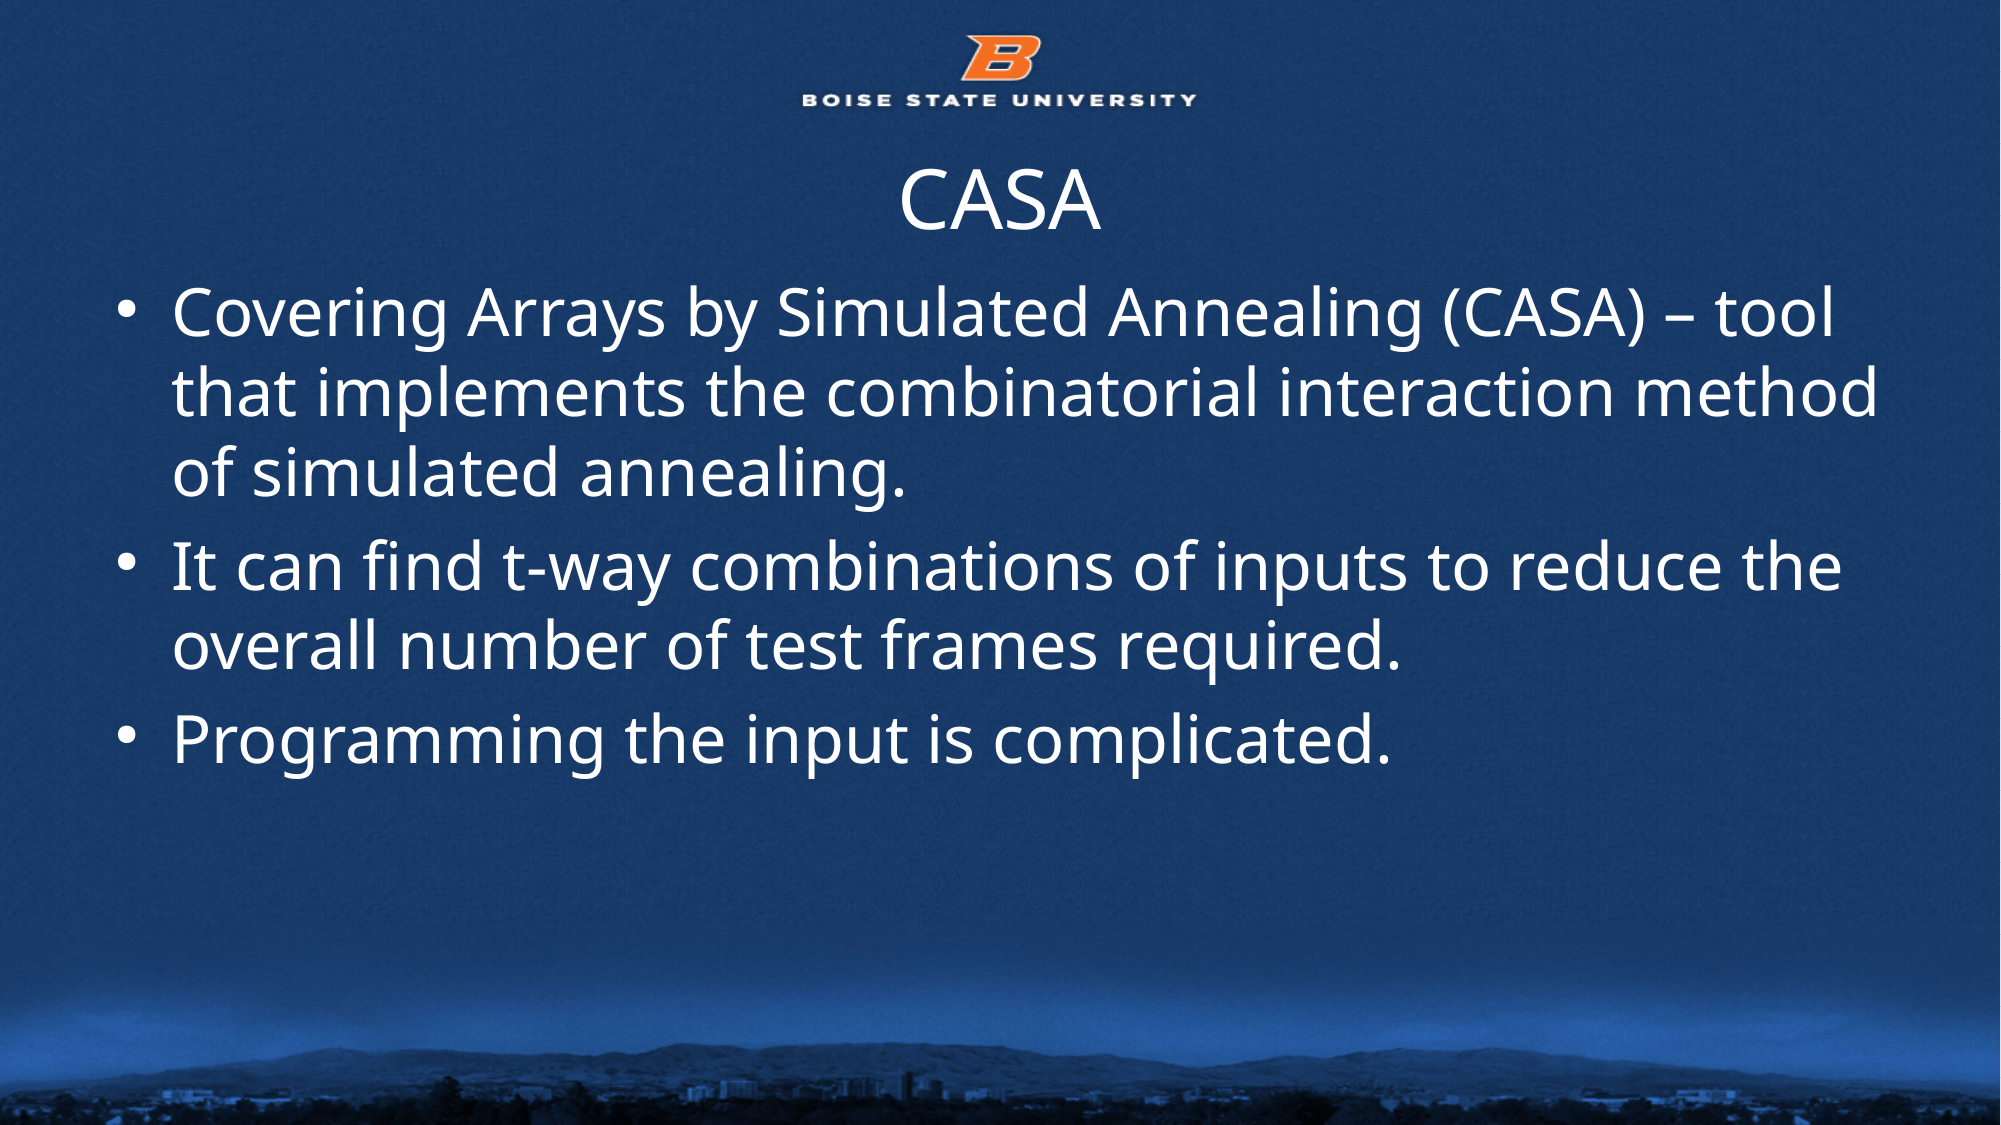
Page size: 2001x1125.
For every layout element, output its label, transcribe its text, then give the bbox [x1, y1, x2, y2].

title CASA [99, 137, 1900, 255]
picture [0, 0, 2001, 1125]
list Covering Arrays by Simulated Annealing (CASA) – tool that implements the combinatorial interaction method of simulated annealing. It can find t-way combinations of inputs to reduce the overall number of test frames required. Programming the input is complicated. [99, 262, 1900, 950]
